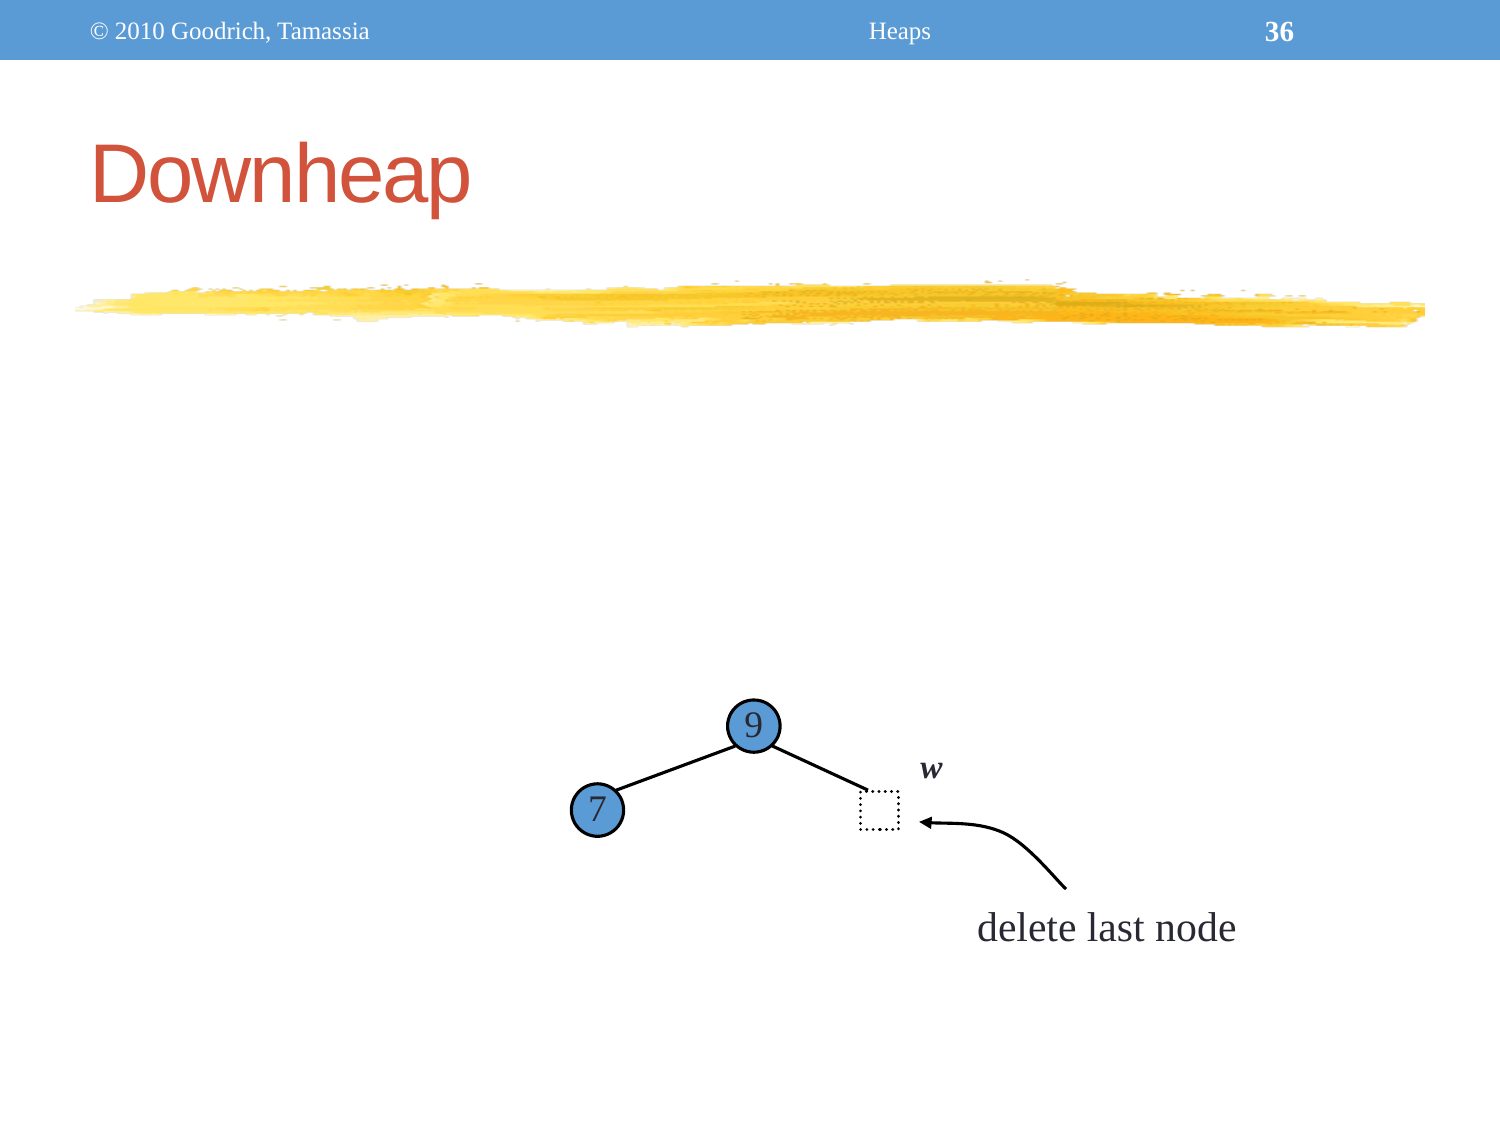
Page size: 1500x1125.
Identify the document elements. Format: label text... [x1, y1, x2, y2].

text_box [919, 816, 1067, 890]
text_box Downheap [75, 87, 1425, 250]
text_box [860, 791, 899, 830]
text_box delete last node [962, 892, 1252, 958]
text_box Heaps [562, 3, 1238, 57]
text_box 1 [1249, 3, 1425, 57]
text_box 7 [571, 783, 624, 837]
text_box © 2010 Goodrich, Tamassia [74, 3, 550, 57]
text_box 9 [727, 699, 781, 753]
text_box w [905, 737, 958, 793]
picture [75, 274, 1425, 338]
